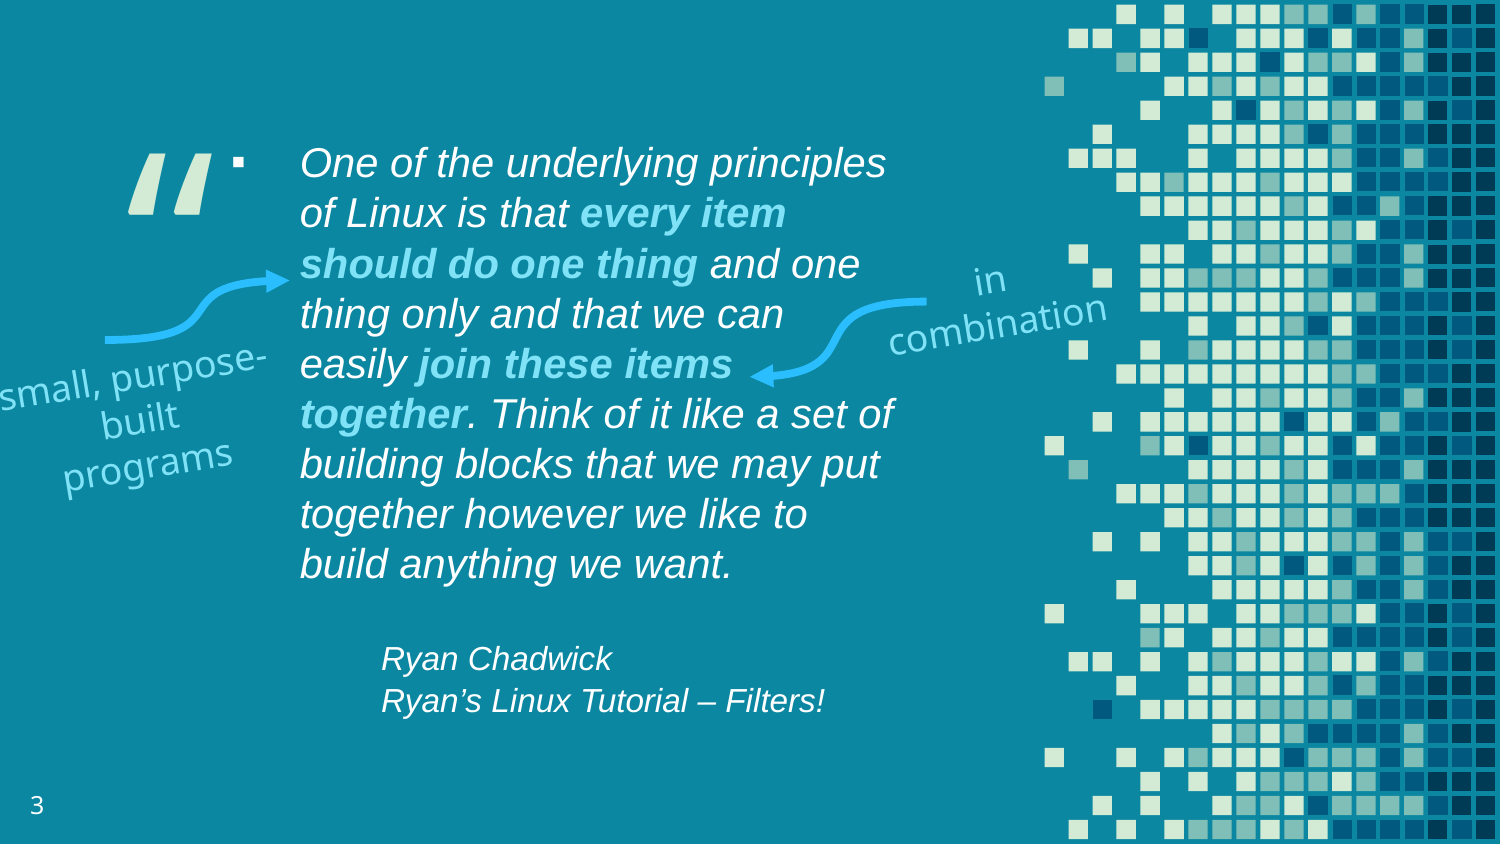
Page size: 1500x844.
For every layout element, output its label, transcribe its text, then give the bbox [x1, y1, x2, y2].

text_box small, purpose-built programs [0, 320, 303, 518]
list One of the underlying principles of Linux is that every item should do one thing and one thing only and that we can easily join these items together. Think of it like a set of building blocks that we may put together however we like to build anything we want. Ryan Chadwick Ryan’s Linux Tutorial – Filters! [209, 121, 912, 727]
text_box in combination [846, 226, 1141, 365]
slide_number 3 [15, 774, 105, 839]
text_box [749, 301, 927, 378]
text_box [167, 217, 228, 403]
